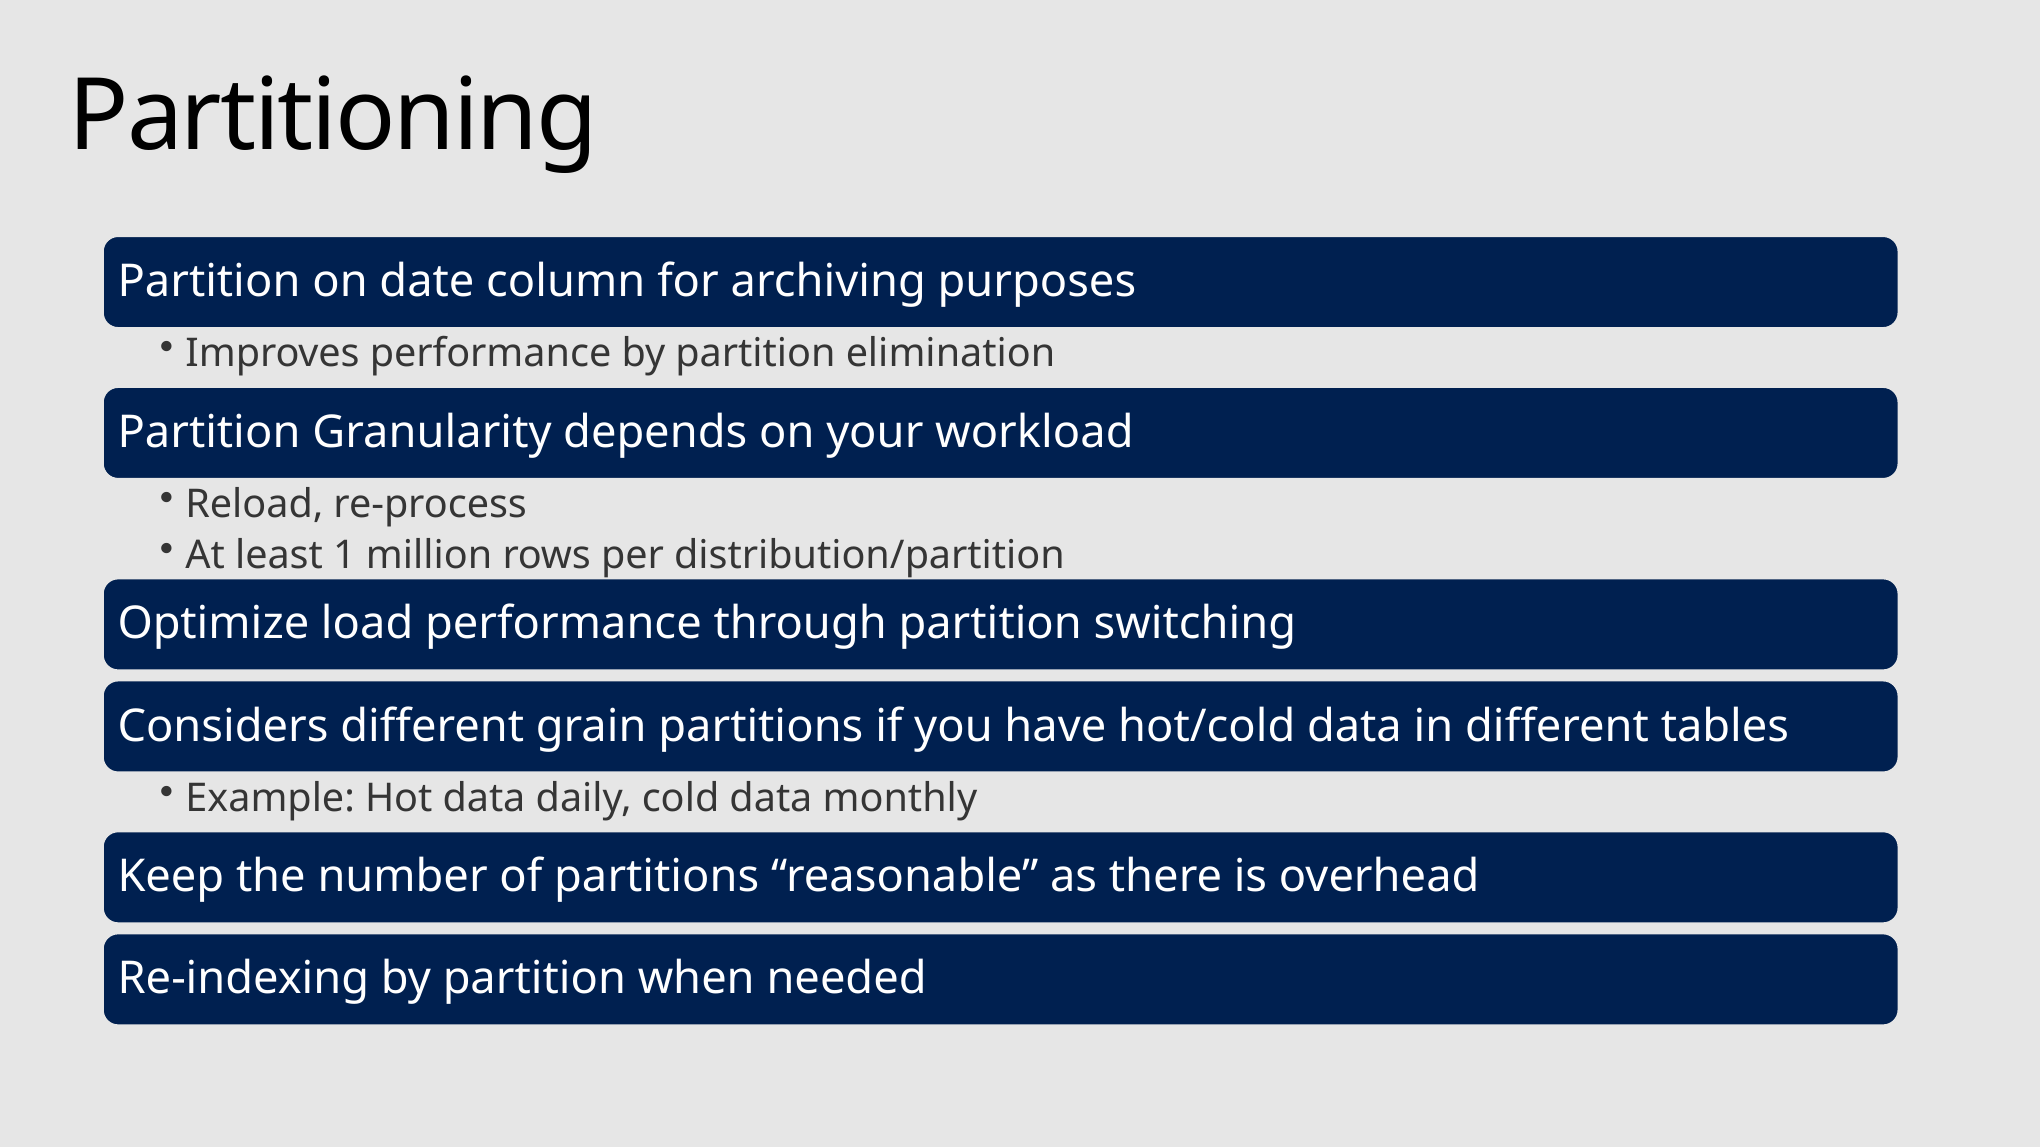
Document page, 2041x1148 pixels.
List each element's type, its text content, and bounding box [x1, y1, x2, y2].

text_box Re-indexing by partition when needed [101, 932, 1900, 1027]
text_box Keep the number of partitions “reasonable” as there is overhead [101, 830, 1900, 925]
text_box Optimize load performance through partition switching [101, 577, 1900, 672]
text_box Partition on date column for archiving purposes [101, 235, 1900, 327]
title Partitioning [45, 48, 1996, 199]
text_box Reload, re-process At least 1 million rows per distribution/partition [102, 478, 1899, 579]
text_box Improves performance by partition elimination [102, 327, 1899, 388]
text_box Considers different grain partitions if you have hot/cold data in different tables [101, 679, 1900, 772]
text_box Partition Granularity depends on your workload [101, 386, 1900, 478]
text_box Example: Hot data daily, cold data monthly [102, 772, 1899, 832]
